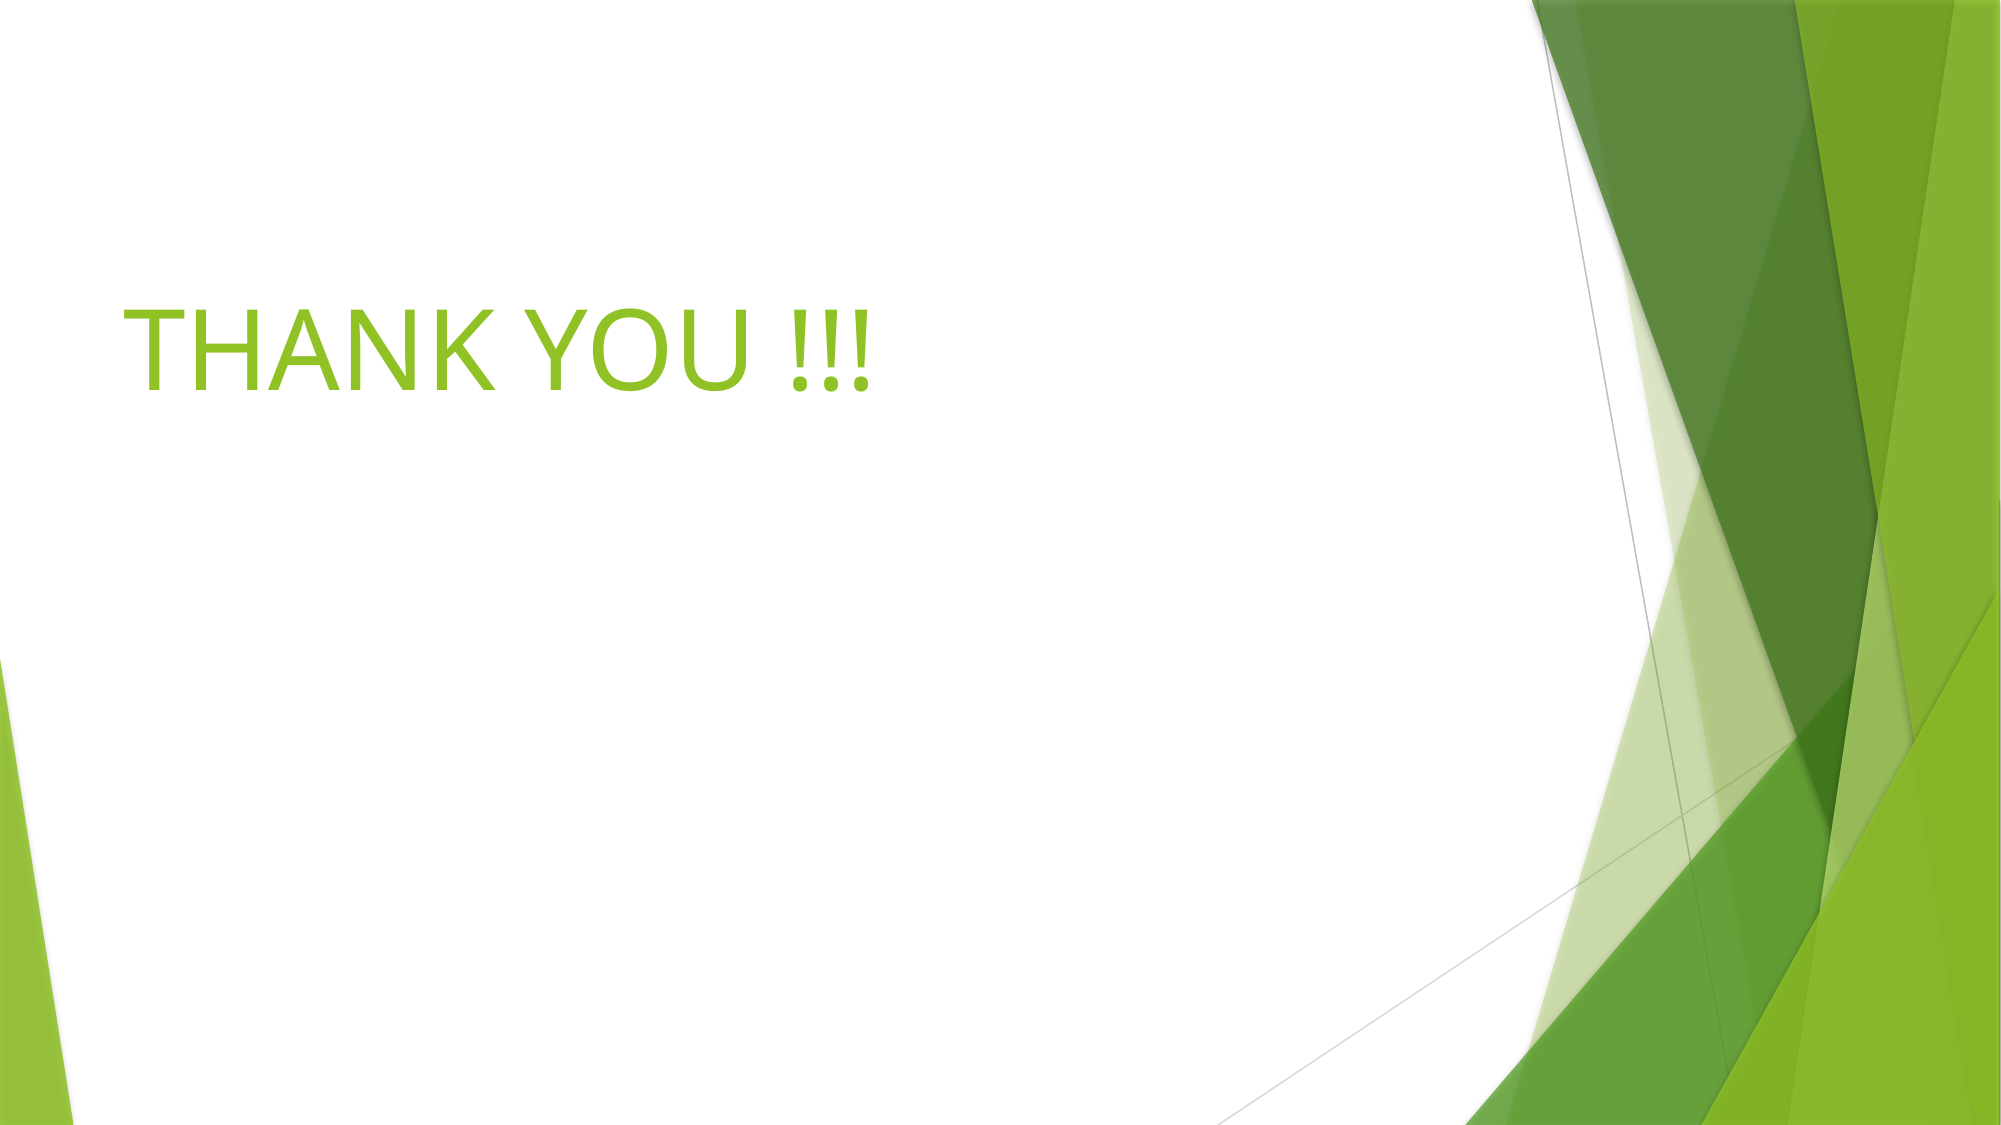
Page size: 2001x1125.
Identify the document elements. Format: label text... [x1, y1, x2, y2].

title THANK YOU !!! [108, 270, 1519, 488]
